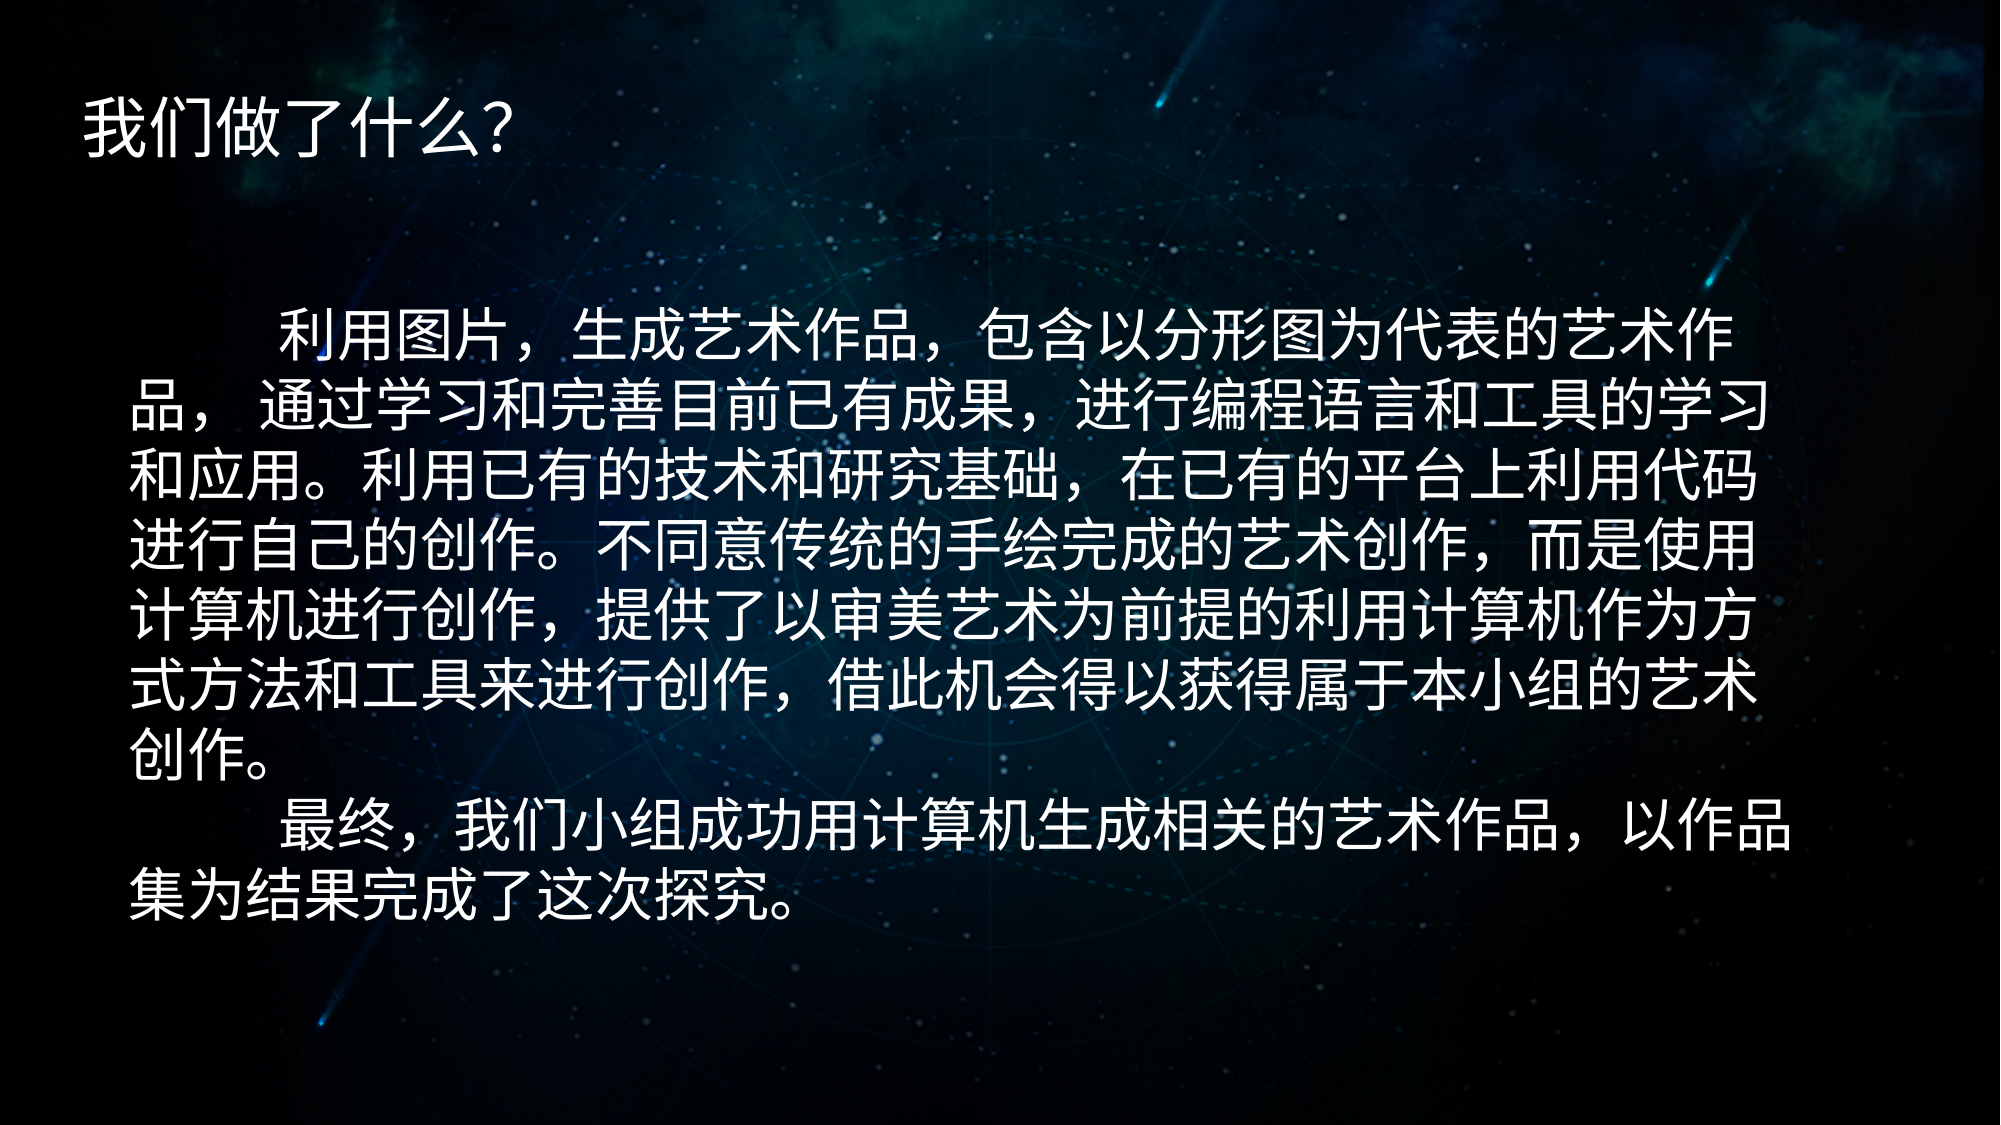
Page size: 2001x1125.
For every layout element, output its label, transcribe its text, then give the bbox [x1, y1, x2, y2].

text_box 利用图片，生成艺术作品，包含以分形图为代表的艺术作品， 通过学习和完善目前已有成果，进行编程语言和工具的学习和应用。利用已有的技术和研究基础，在已有的平台上利用代码进行自己的创作。不同意传统的手绘完成的艺术创作，而是使用计算机进行创作，提供了以审美艺术为前提的利用计算机作为方式方法和工具来进行创作，借此机会得以获得属于本小组的艺术创作。 最终，我们小组成功用计算机生成相关的艺术作品，以作品集为结果完成了这次探究。 [114, 290, 1816, 936]
text_box 我们做了什么？ [66, 78, 693, 173]
picture [0, 0, 2000, 1125]
